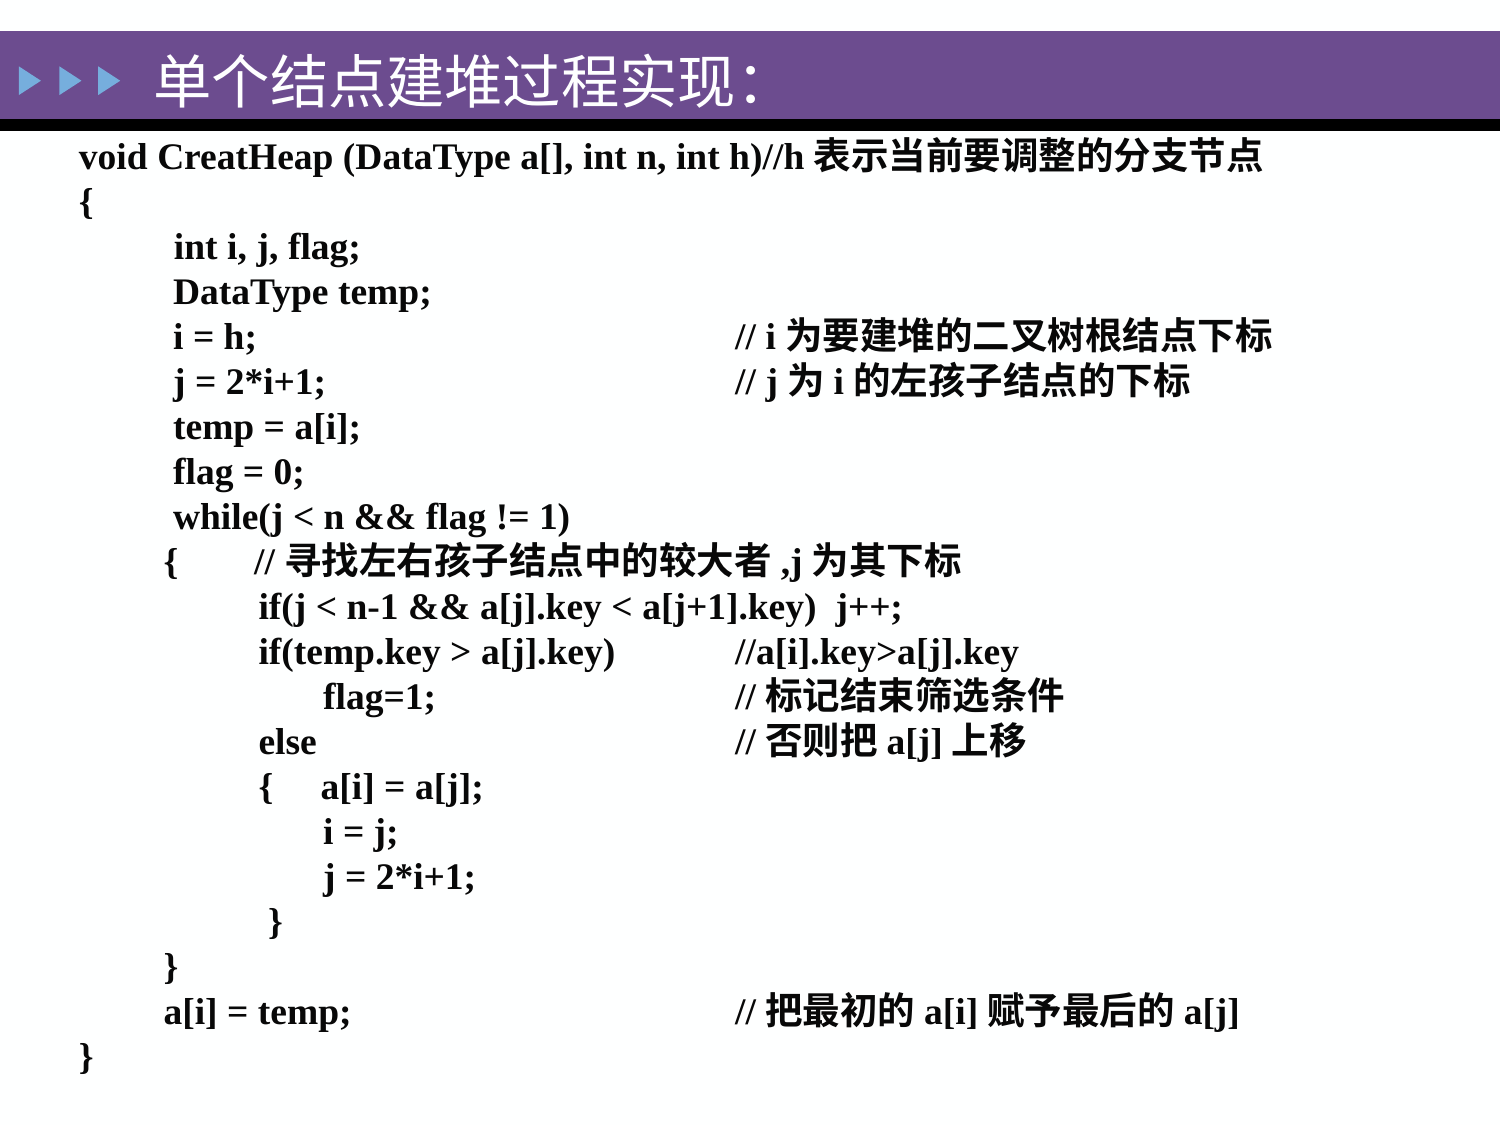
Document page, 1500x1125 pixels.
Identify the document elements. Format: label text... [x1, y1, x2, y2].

title 单个结点建堆过程实现： [138, 42, 1189, 118]
text_box void CreatHeap (DataType a[], int n, int h)//h表示当前要调整的分支节点 { int i, j, flag; DataType temp; i = h; // i为要建堆的二叉树根结点下标 j = 2*i+1; // j为i的左孩子结点的下标 temp = a[i]; flag = 0; while(j < n && flag != 1) { //寻找左右孩子结点中的较大者,j为其下标 if(j < n-1 && a[j].key < a[j+1].key) j++; if(temp.key > a[j].key) //a[i].key>a[j].key flag=1; //标记结束筛选条件 else //否则把a[j]上移 { a[i] = a[j]; i = j; j = 2*i+1; } } a[i] = temp; //把最初的a[i]赋予最后的a[j] } [0, 124, 1471, 1085]
